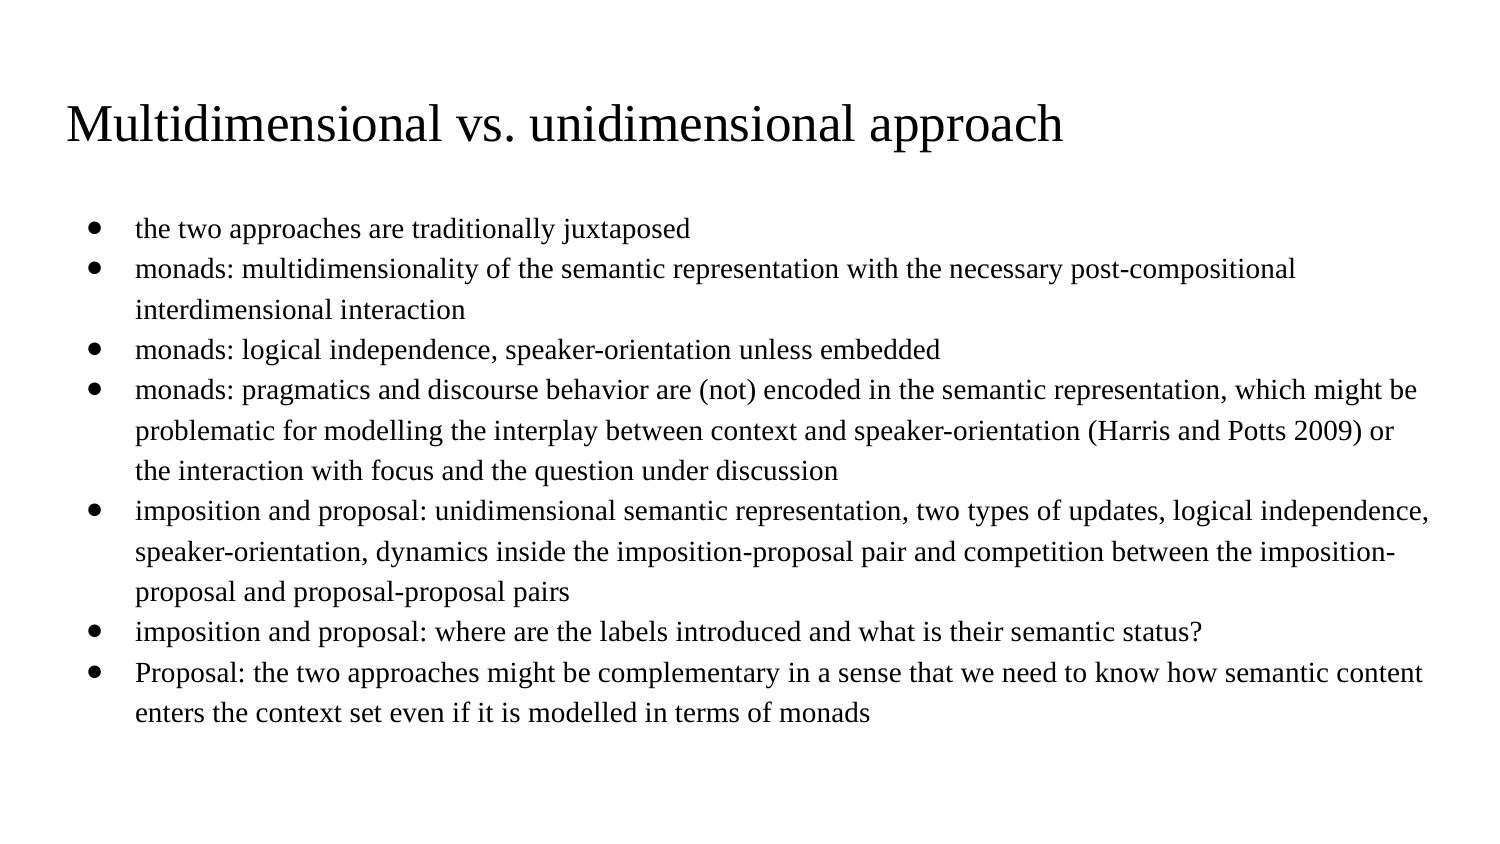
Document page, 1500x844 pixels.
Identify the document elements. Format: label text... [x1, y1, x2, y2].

list the two approaches are traditionally juxtaposed monads: multidimensionality of the semantic representation with the necessary post-compositional interdimensional interaction monads: logical independence, speaker-orientation unless embedded monads: pragmatics and discourse behavior are (not) encoded in the semantic representation, which might be problematic for modelling the interplay between context and speaker-orientation (Harris and Potts 2009) or the interaction with focus and the question under discussion imposition and proposal: unidimensional semantic representation, two types of updates, logical independence, speaker-orientation, dynamics inside the imposition-proposal pair and competition between the imposition-proposal and proposal-proposal pairs imposition and proposal: where are the labels introduced and what is their semantic status? Proposal: the two approaches might be complementary in a sense that we need to know how semantic content enters the context set even if it is modelled in terms of monads [51, 189, 1449, 750]
title Multidimensional vs. unidimensional approach [51, 72, 1449, 167]
